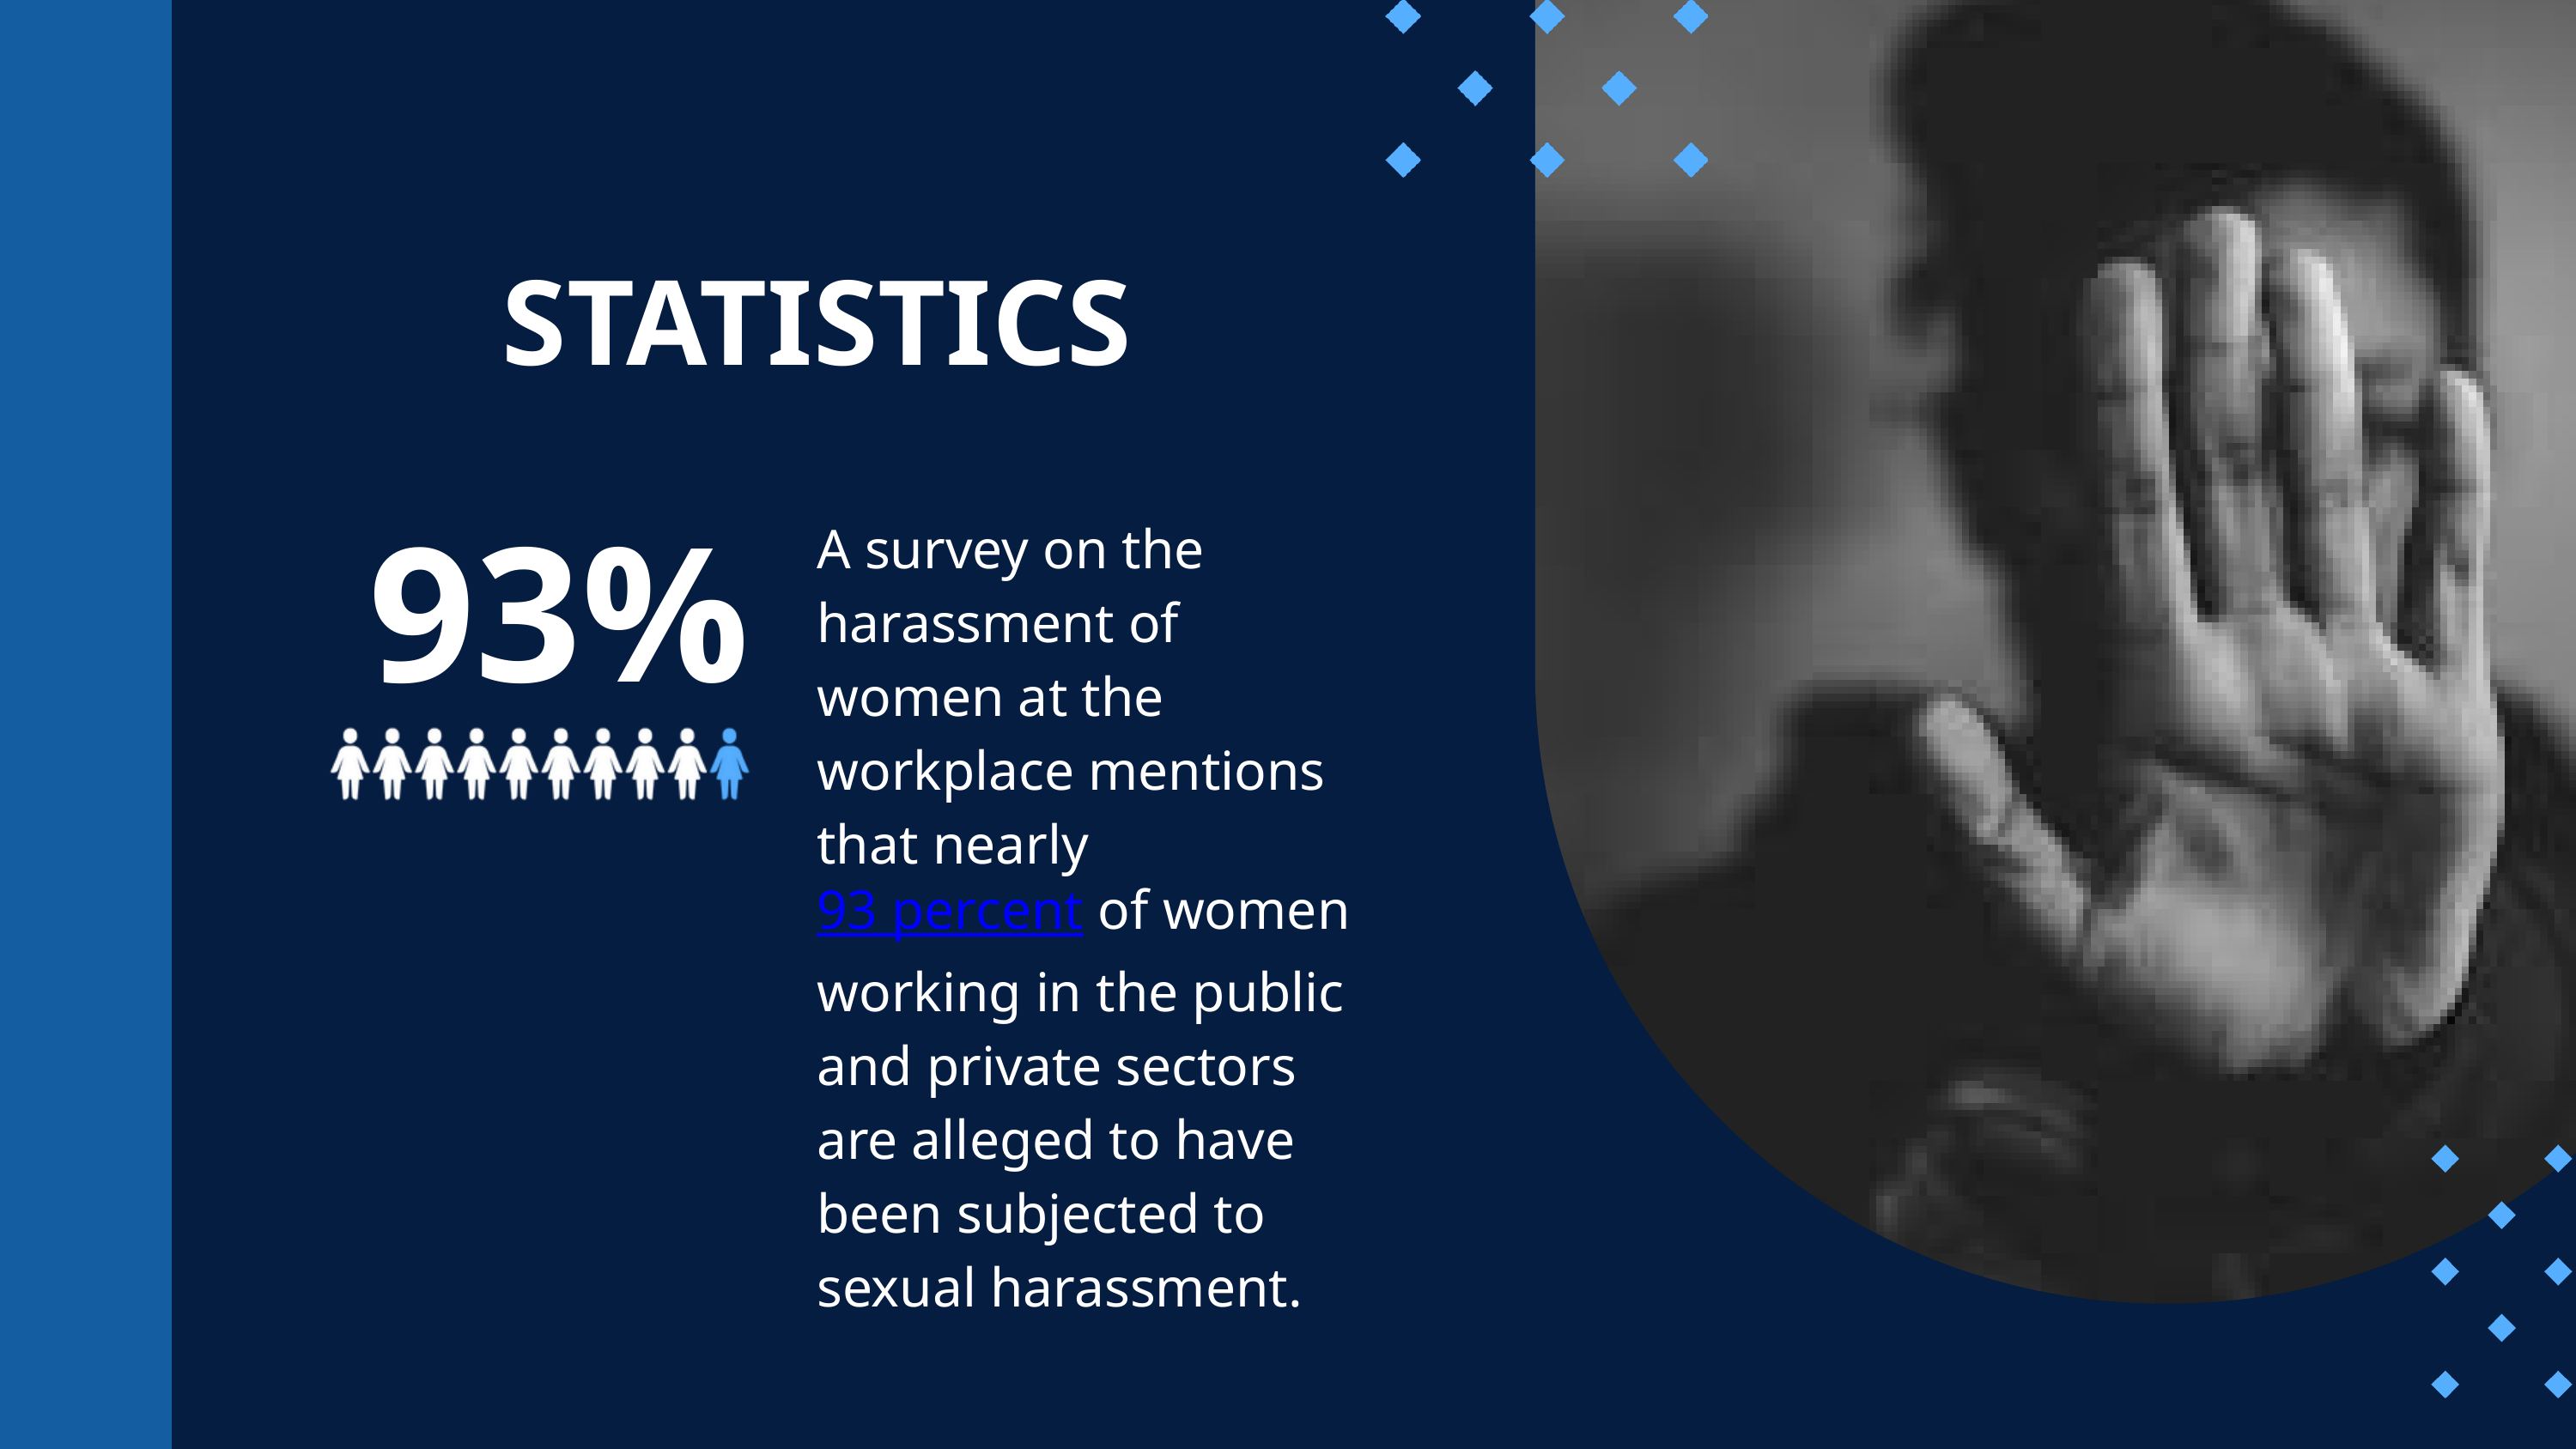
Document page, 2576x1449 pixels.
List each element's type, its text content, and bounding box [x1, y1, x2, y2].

text_box A survey on the harassment of women at the workplace mentions that nearly 93 percent of women working in the public and private sectors are alleged to have been subjected to sexual harassment. [817, 505, 1364, 1318]
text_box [1534, 0, 2576, 1304]
text_box [1385, 0, 1529, 178]
text_box STATISTICS [377, 247, 1256, 389]
picture [289, 686, 793, 842]
text_box [2431, 1312, 2576, 1398]
text_box 93% [331, 495, 787, 685]
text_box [0, 0, 172, 1449]
